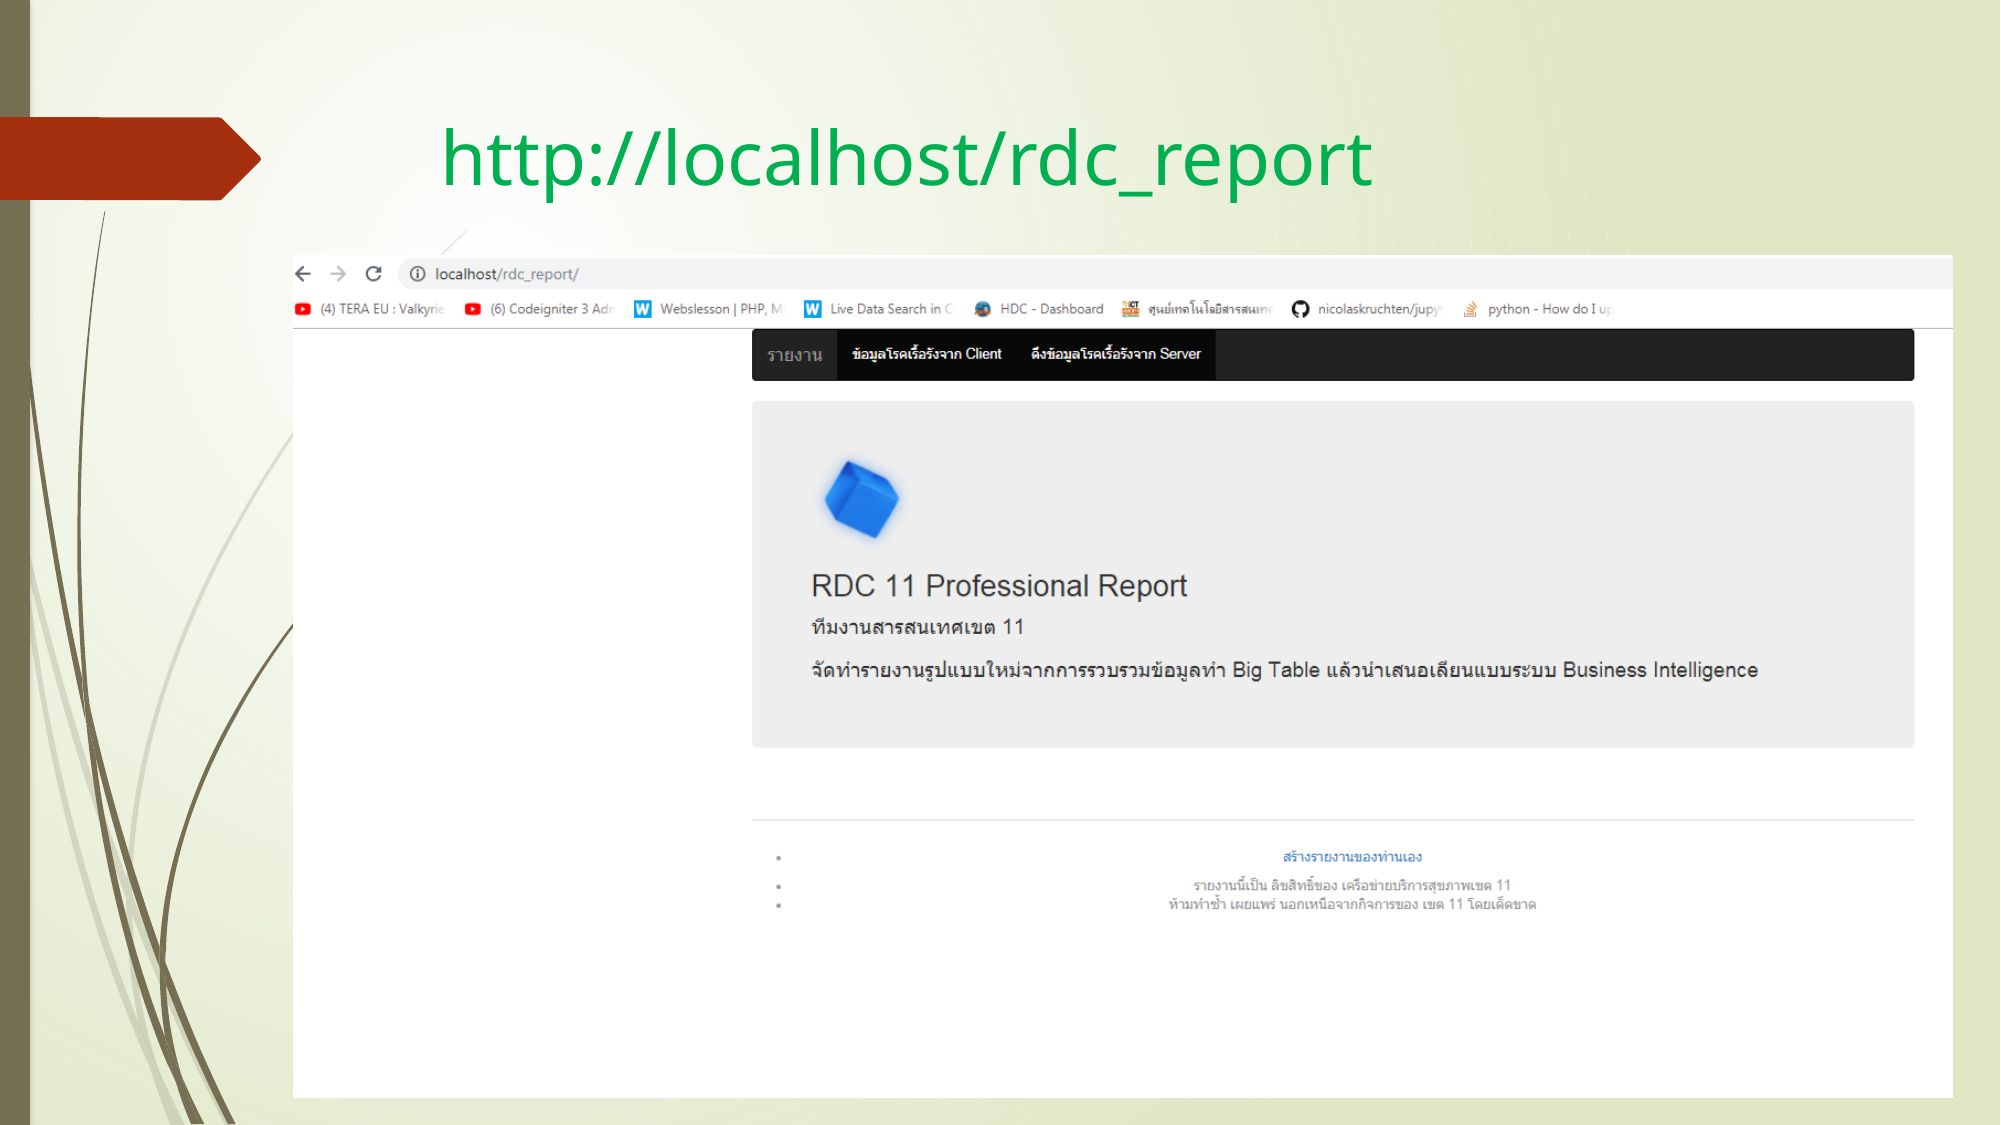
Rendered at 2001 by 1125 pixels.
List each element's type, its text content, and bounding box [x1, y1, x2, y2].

title http://localhost/rdc_report [425, 102, 1888, 255]
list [293, 255, 1954, 1098]
